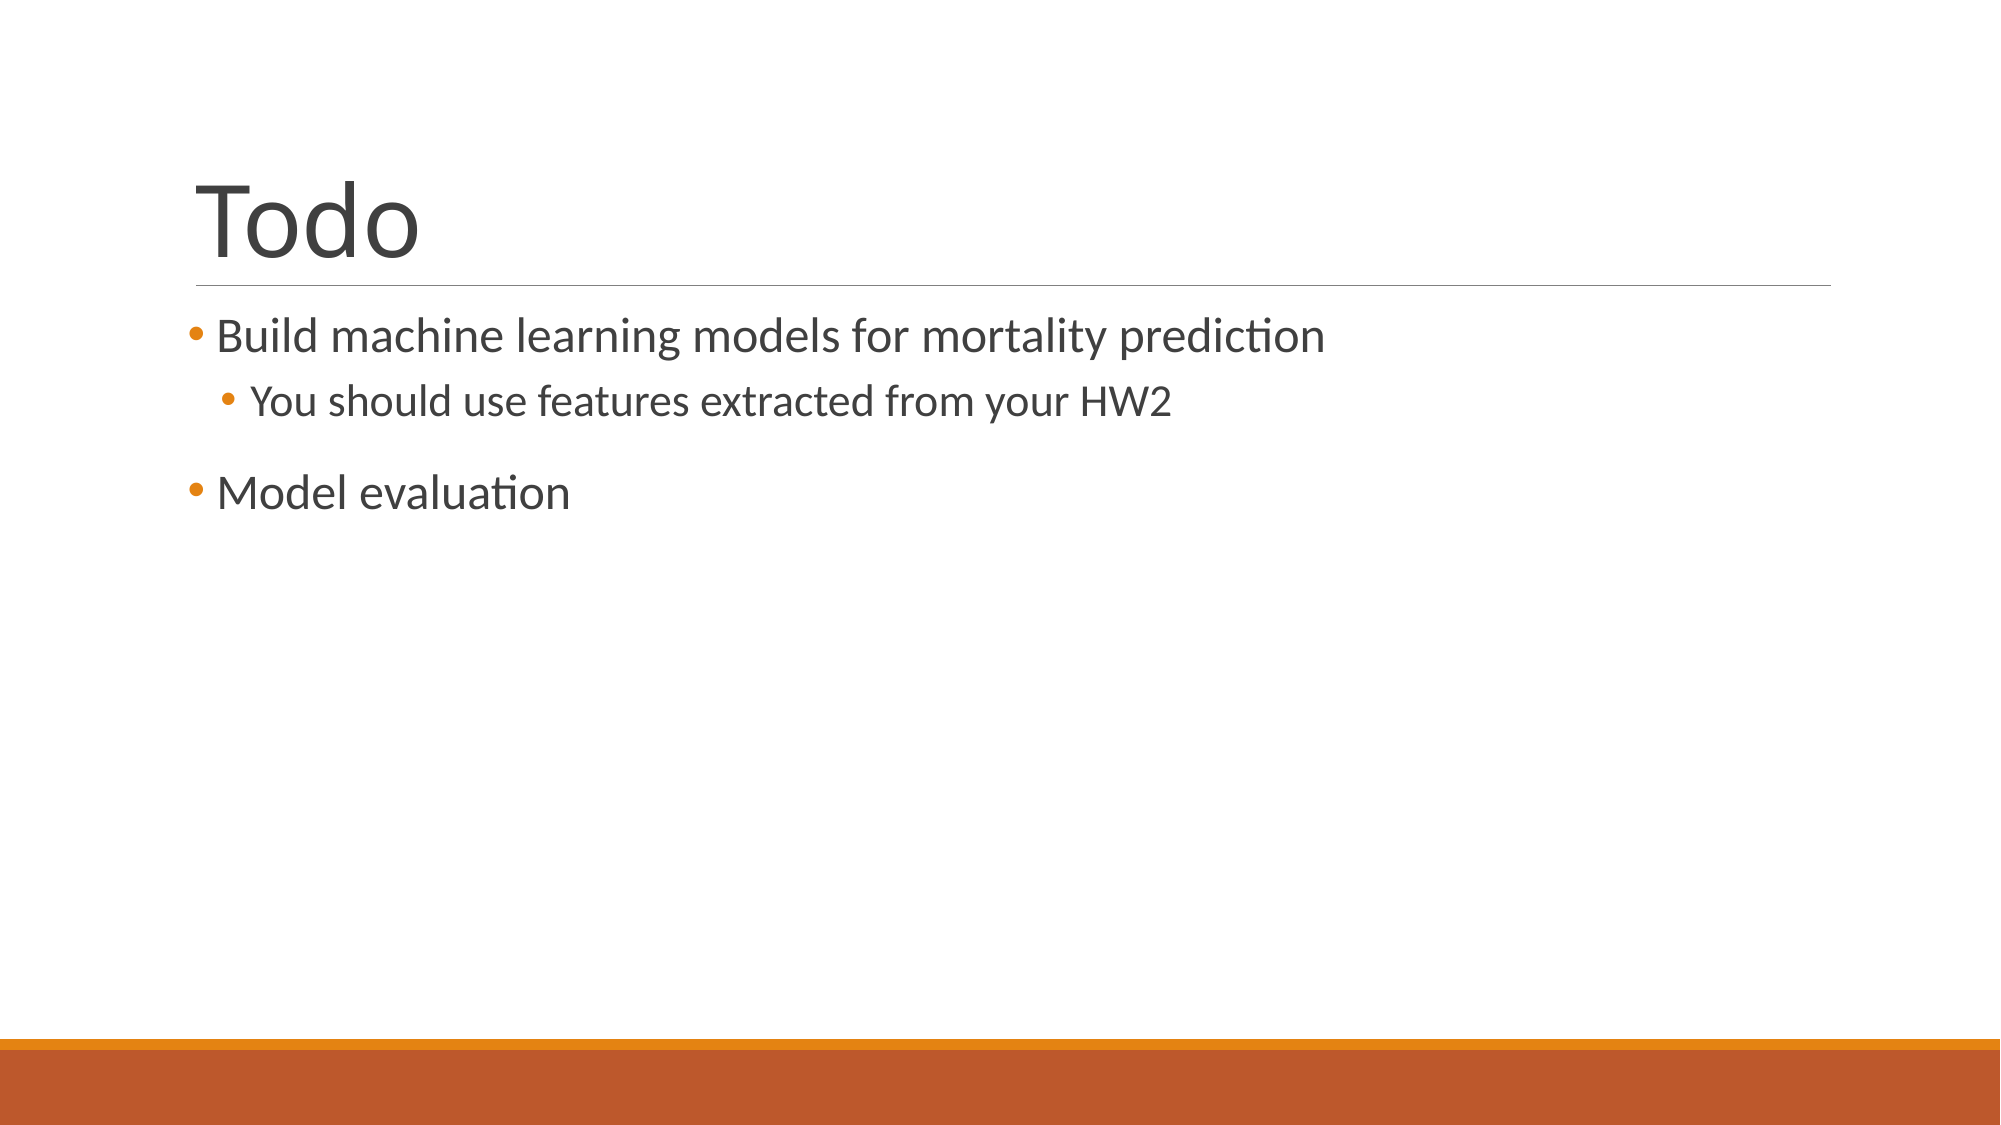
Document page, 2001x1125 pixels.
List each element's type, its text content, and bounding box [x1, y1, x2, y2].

list Build machine learning models for mortality prediction You should use features extracted from your HW2 Model evaluation [180, 302, 1830, 963]
title Todo [180, 47, 1830, 285]
